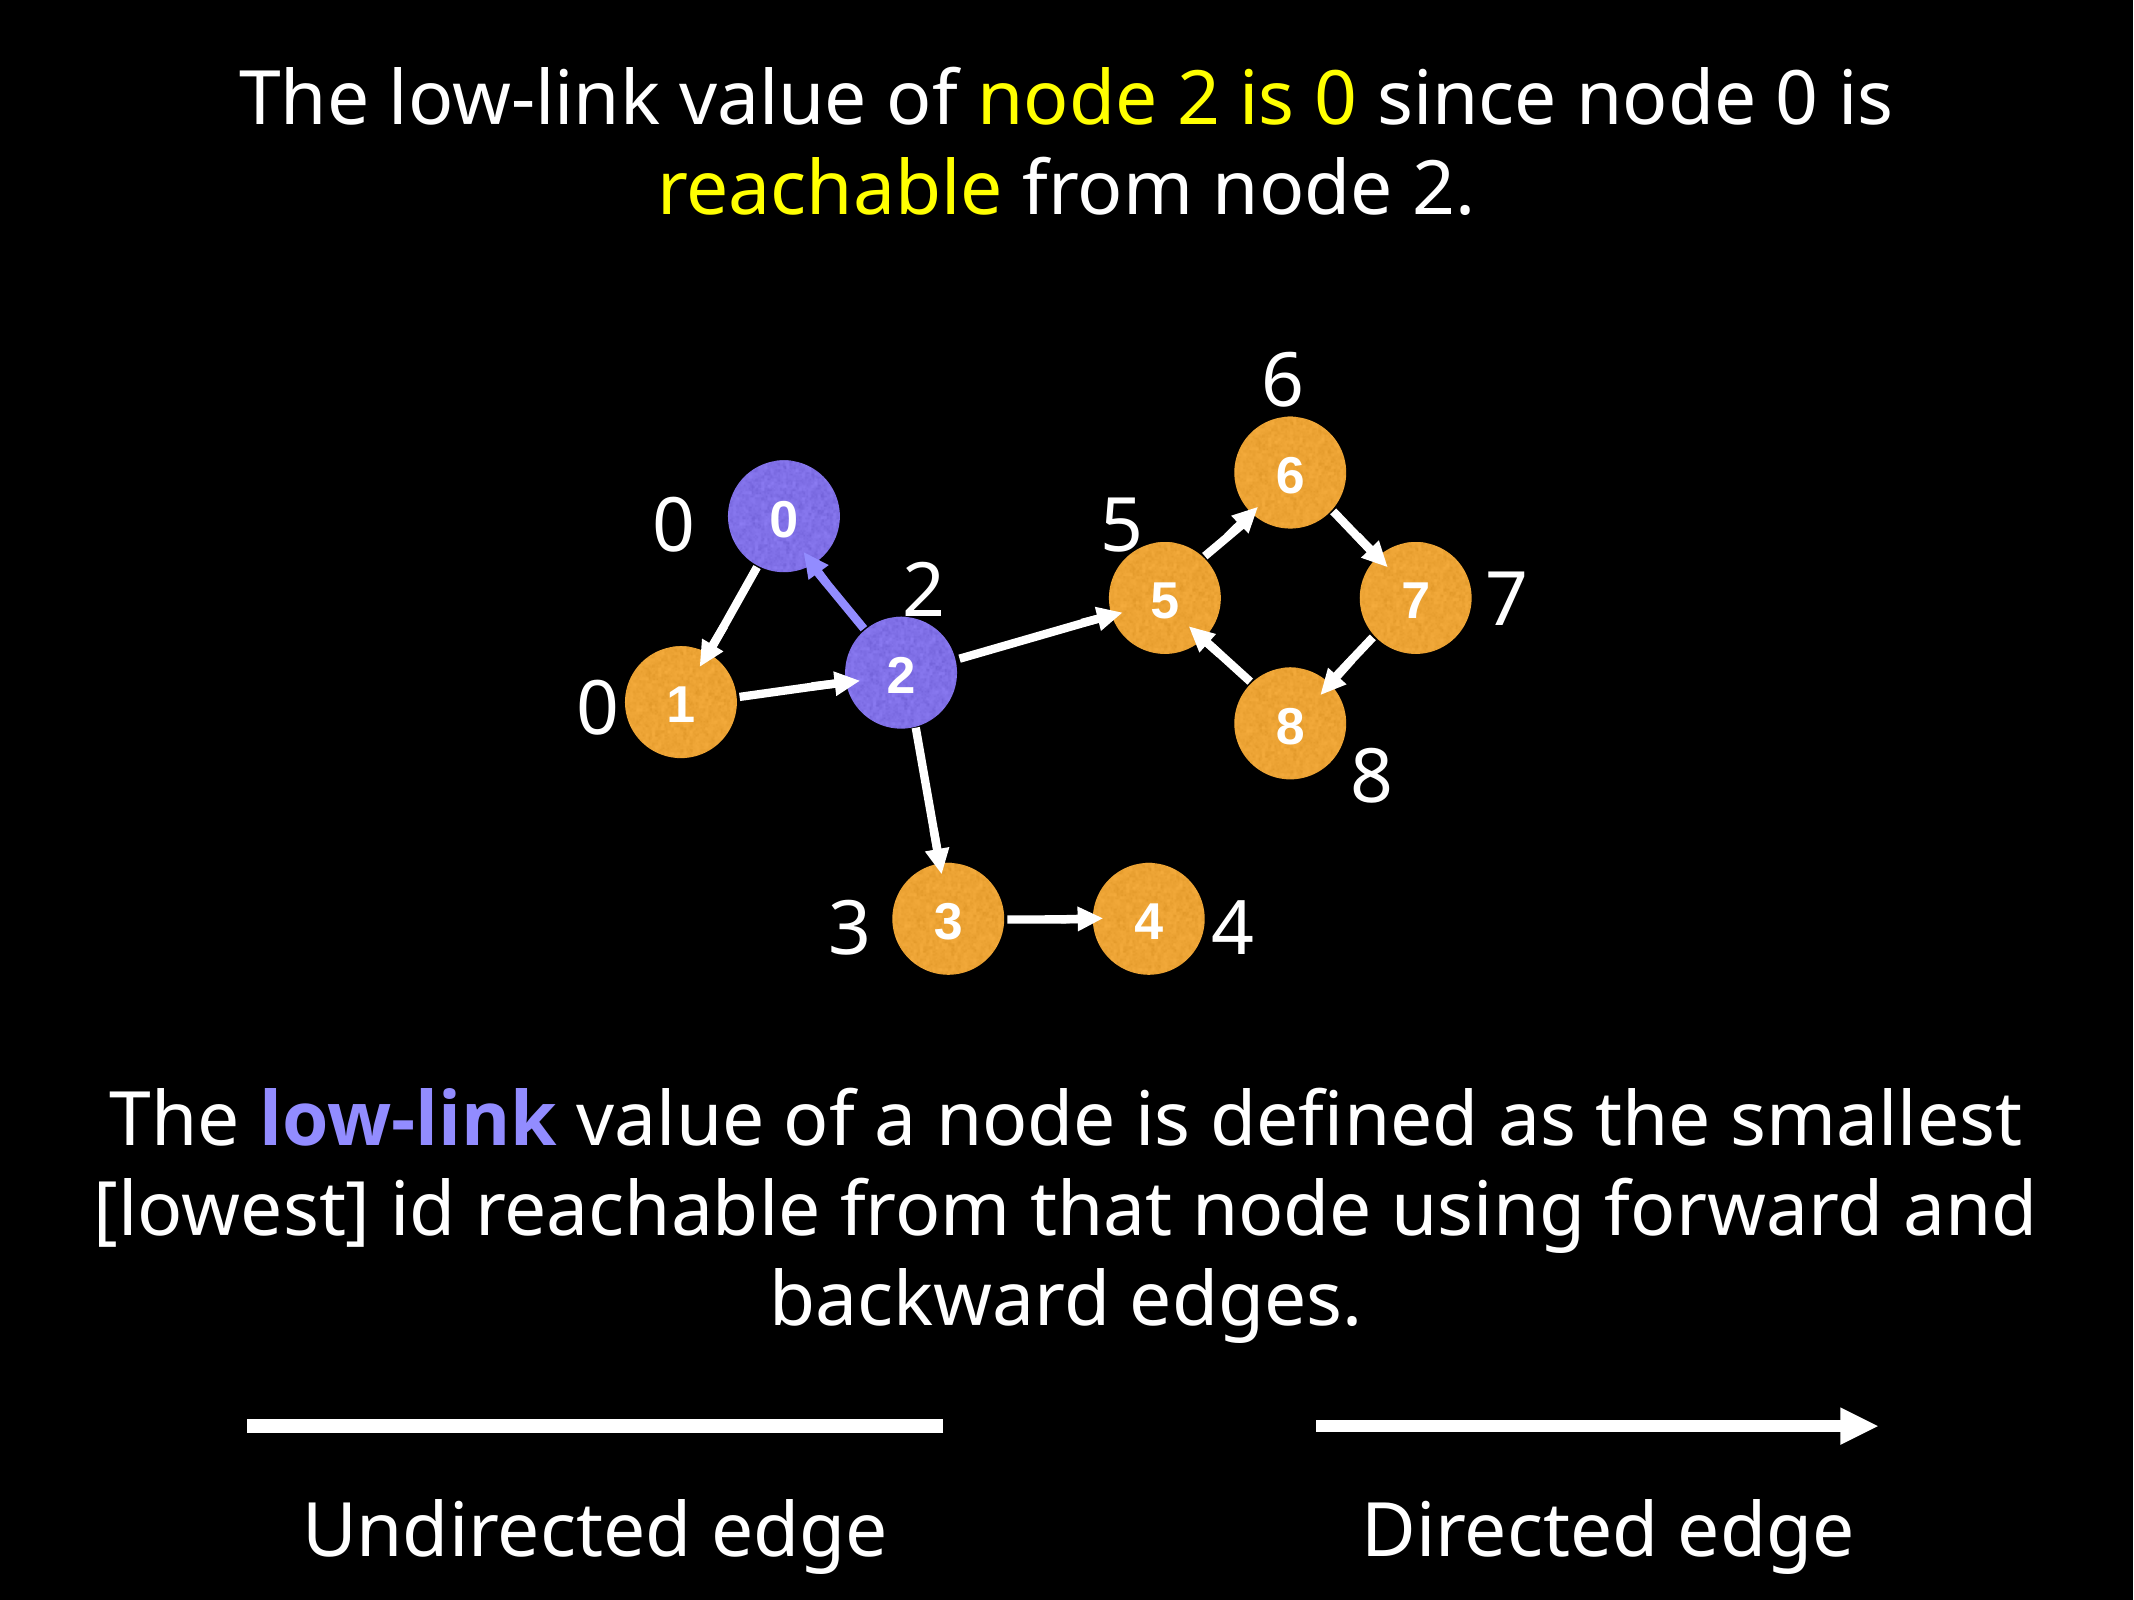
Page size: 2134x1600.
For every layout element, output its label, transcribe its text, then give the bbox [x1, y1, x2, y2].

text_box Undirected edge [293, 1472, 897, 1580]
text_box 0 [567, 651, 624, 758]
text_box Directed edge [1353, 1472, 1864, 1580]
text_box The low-link value of node 2 is 0 since node 0 is reachable from node 2. [161, 41, 1972, 238]
text_box 7 [1476, 542, 1537, 649]
text_box [1316, 1419, 1878, 1433]
text_box The low-link value of a node is defined as the smallest [lowest] id reachable from that node using forward and backward edges. [9, 1061, 2124, 1349]
text_box 6 [1253, 323, 1313, 416]
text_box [624, 416, 1472, 976]
